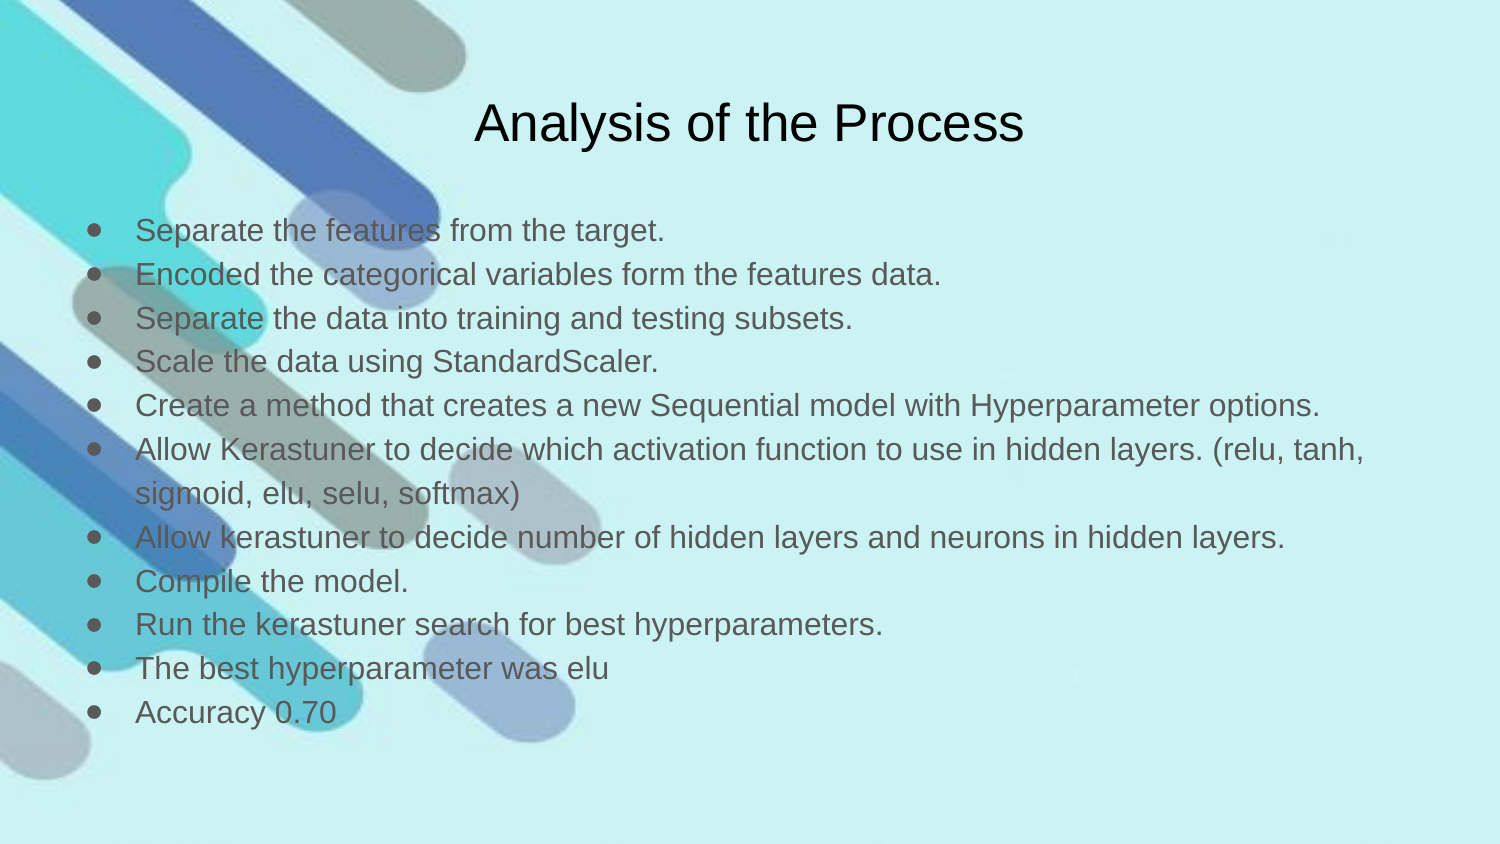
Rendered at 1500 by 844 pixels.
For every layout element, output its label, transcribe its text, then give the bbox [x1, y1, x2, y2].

list Separate the features from the target. Encoded the categorical variables form the features data. Separate the data into training and testing subsets. Scale the data using StandardScaler. Create a method that creates a new Sequential model with Hyperparameter options. Allow Kerastuner to decide which activation function to use in hidden layers. (relu, tanh, sigmoid, elu, selu, softmax) Allow kerastuner to decide number of hidden layers and neurons in hidden layers. Compile the model. Run the kerastuner search for best hyperparameters. The best hyperparameter was elu Accuracy 0.70 [51, 189, 1449, 750]
title Analysis of the Process [51, 72, 1449, 167]
picture [0, 0, 1500, 844]
